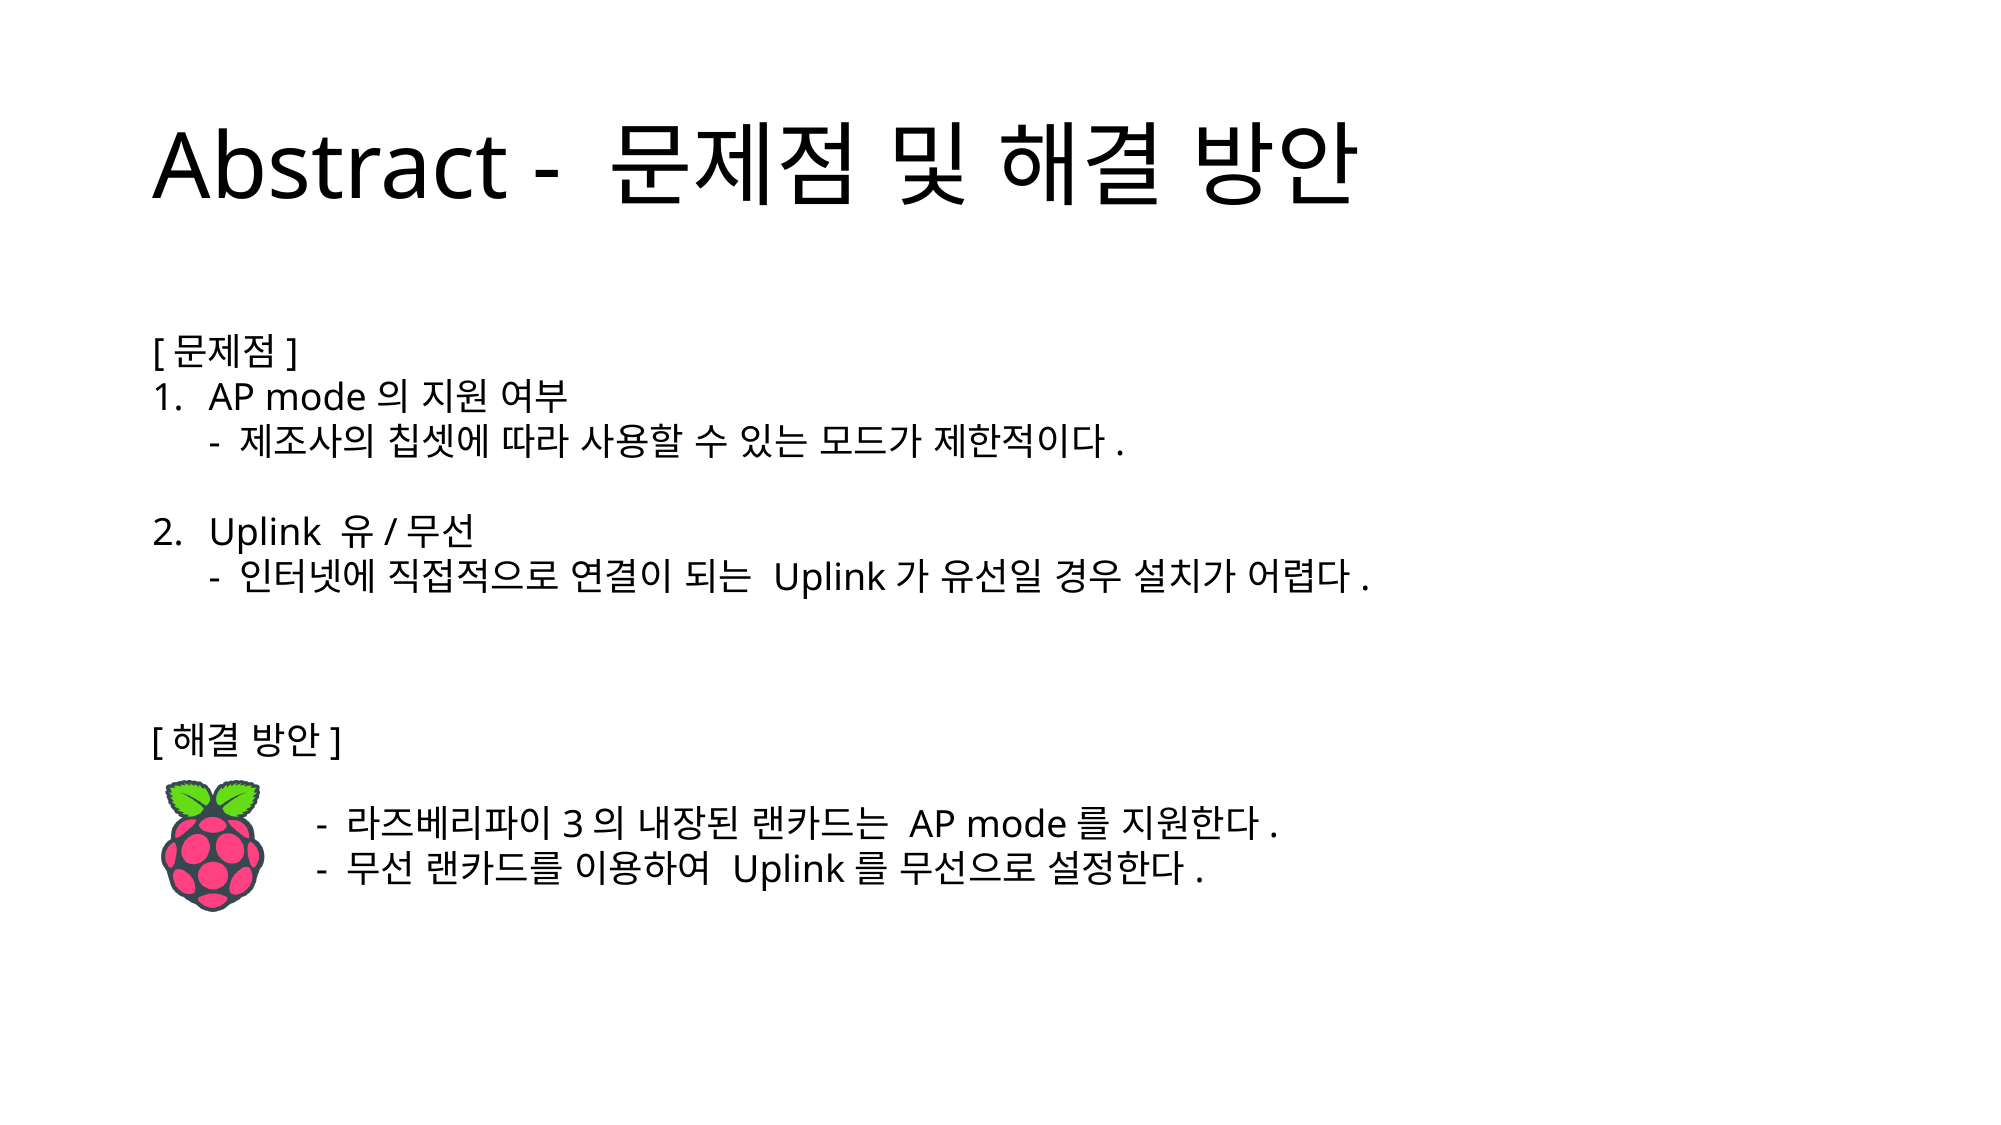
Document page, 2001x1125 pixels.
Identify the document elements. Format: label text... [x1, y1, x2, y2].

text_box - 라즈베리파이3의 내장된 랜카드는 AP mode를 지원한다. - 무선 랜카드를 이용하여 Uplink를 무선으로 설정한다. [301, 792, 1294, 898]
title Abstract - 문제점 및 해결 방안 [137, 59, 1863, 278]
text_box [해결 방안] [136, 709, 357, 770]
picture [137, 770, 288, 921]
text_box [문제점] AP mode의 지원 여부 - 제조사의 칩셋에 따라 사용할 수 있는 모드가 제한적이다. Uplink 유/무선 - 인터넷에 직접적으로 연결이 되는 Uplink가 유선일 경우 설치가 어렵다. [137, 320, 1665, 606]
